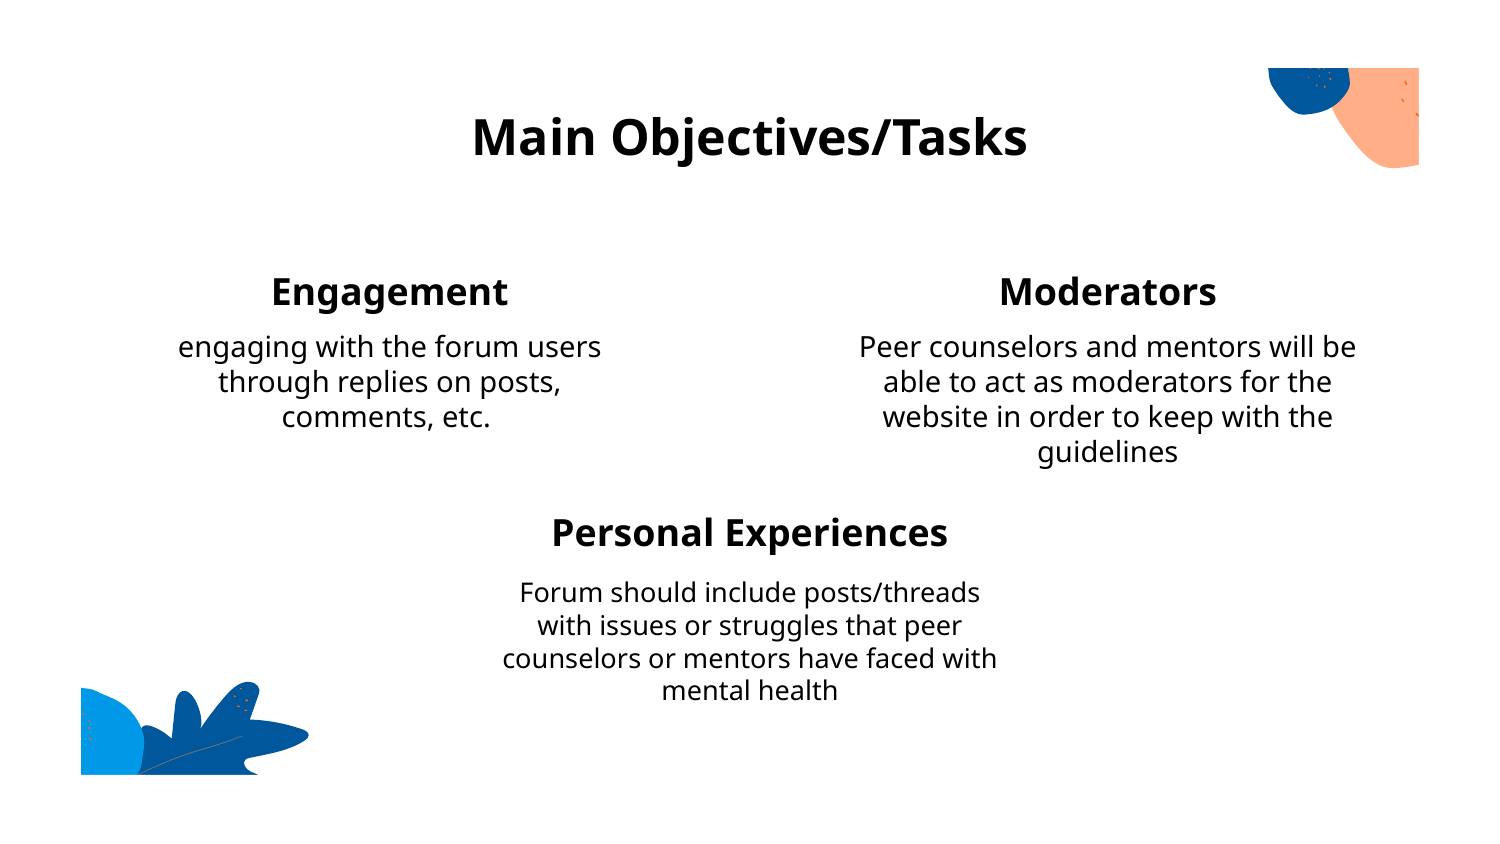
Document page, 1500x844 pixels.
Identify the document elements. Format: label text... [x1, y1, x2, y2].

title Main Objectives/Tasks [154, 90, 1346, 181]
subtitle Moderators [836, 251, 1380, 312]
subtitle Engagement [118, 251, 662, 312]
subtitle engaging with the forum users through replies on posts, comments, etc. [118, 312, 662, 510]
subtitle Forum should include posts/threads with issues or struggles that peer counselors or mentors have faced with mental health [478, 560, 1022, 722]
subtitle Peer counselors and mentors will be able to act as moderators for the website in order to keep with the guidelines [836, 312, 1380, 493]
subtitle Personal Experiences [478, 492, 1022, 560]
